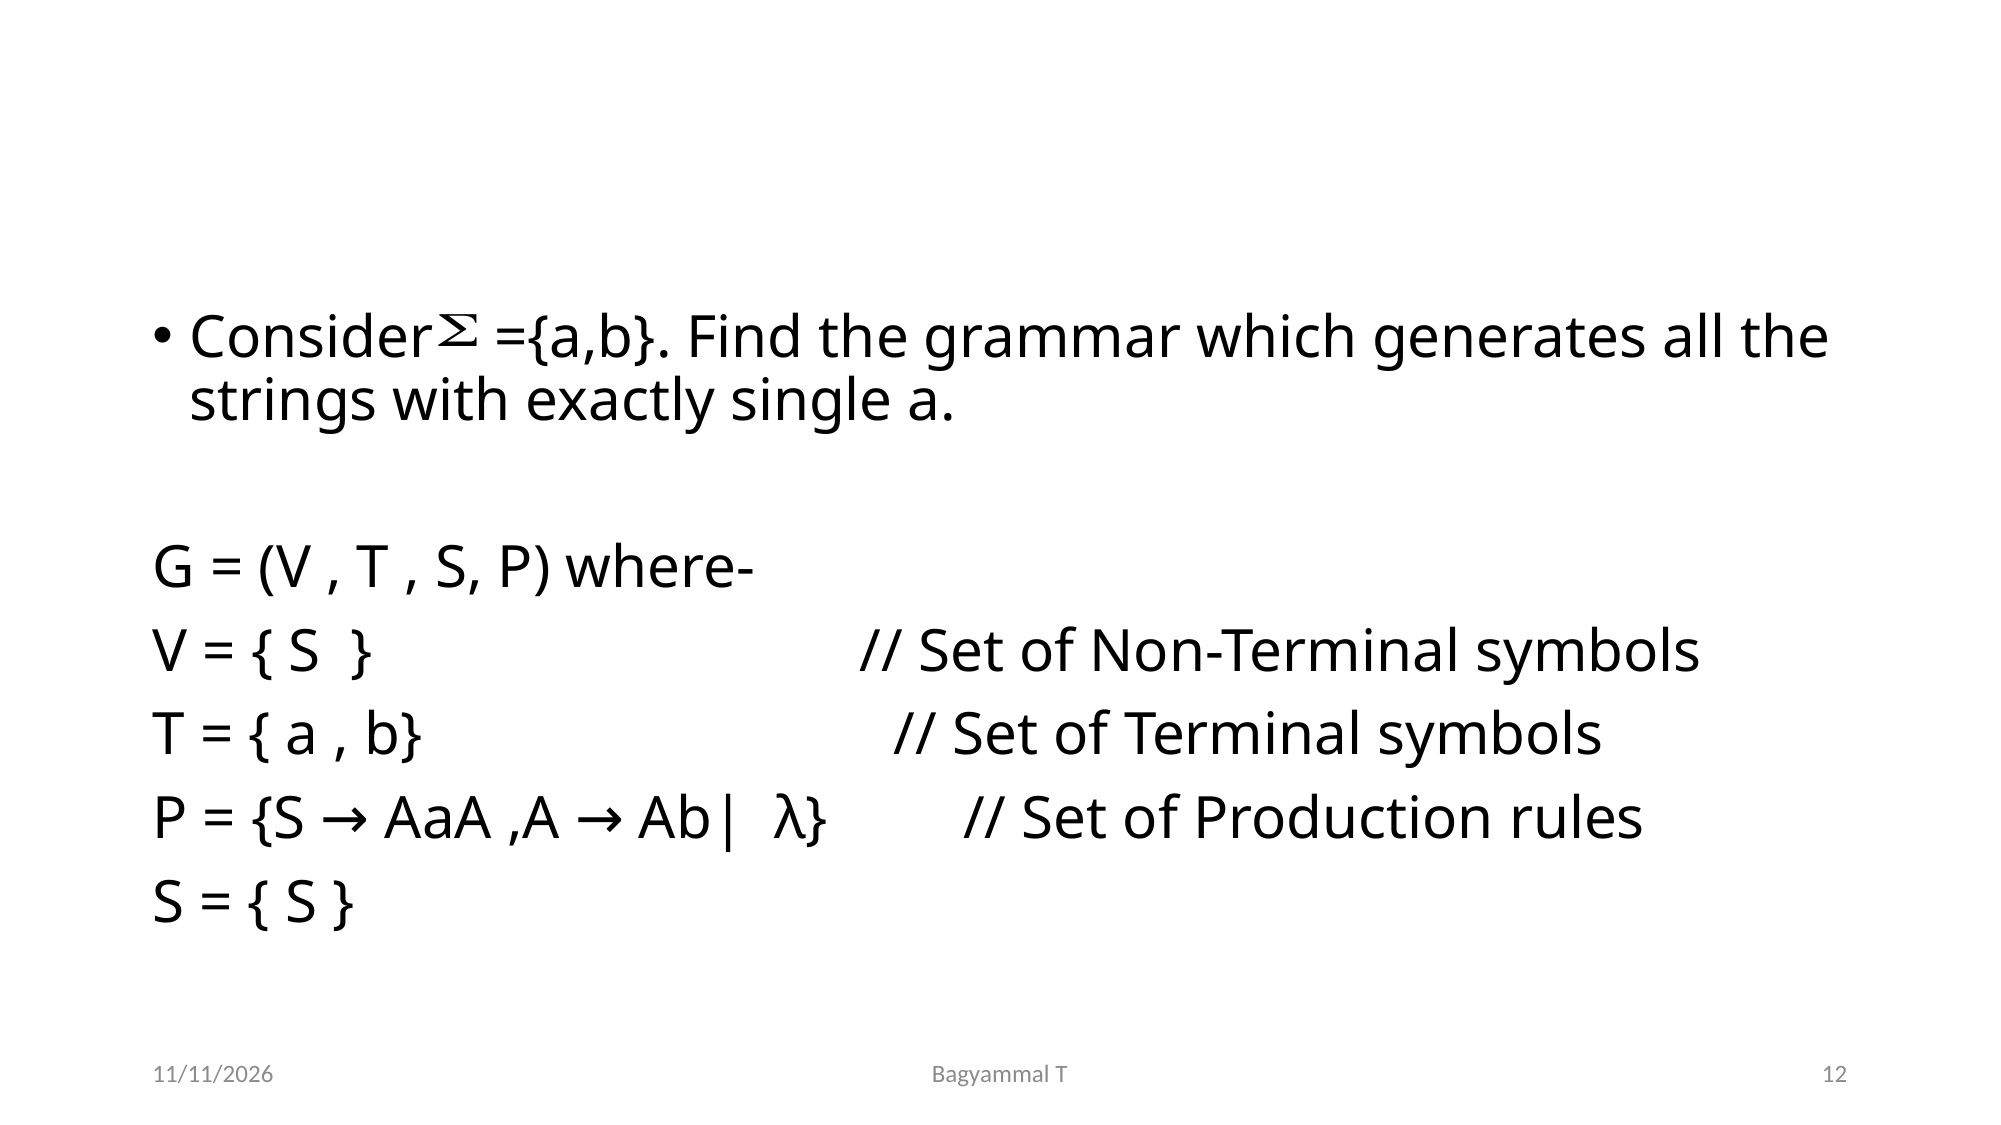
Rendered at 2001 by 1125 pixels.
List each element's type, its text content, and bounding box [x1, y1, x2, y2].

list Consider ={a,b}. Find the grammar which generates all the strings with exactly single a. G = (V , T , S, P) where- V = { S } // Set of Non-Terminal symbols T = { a , b} // Set of Terminal symbols P = {S → AaA ,A → Ab| λ} // Set of Production rules S = { S } [137, 299, 1863, 1014]
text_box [427, 306, 495, 355]
slide_number 12 [1412, 1042, 1863, 1103]
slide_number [137, 1042, 588, 1103]
footer Bagyammal T [662, 1042, 1338, 1103]
